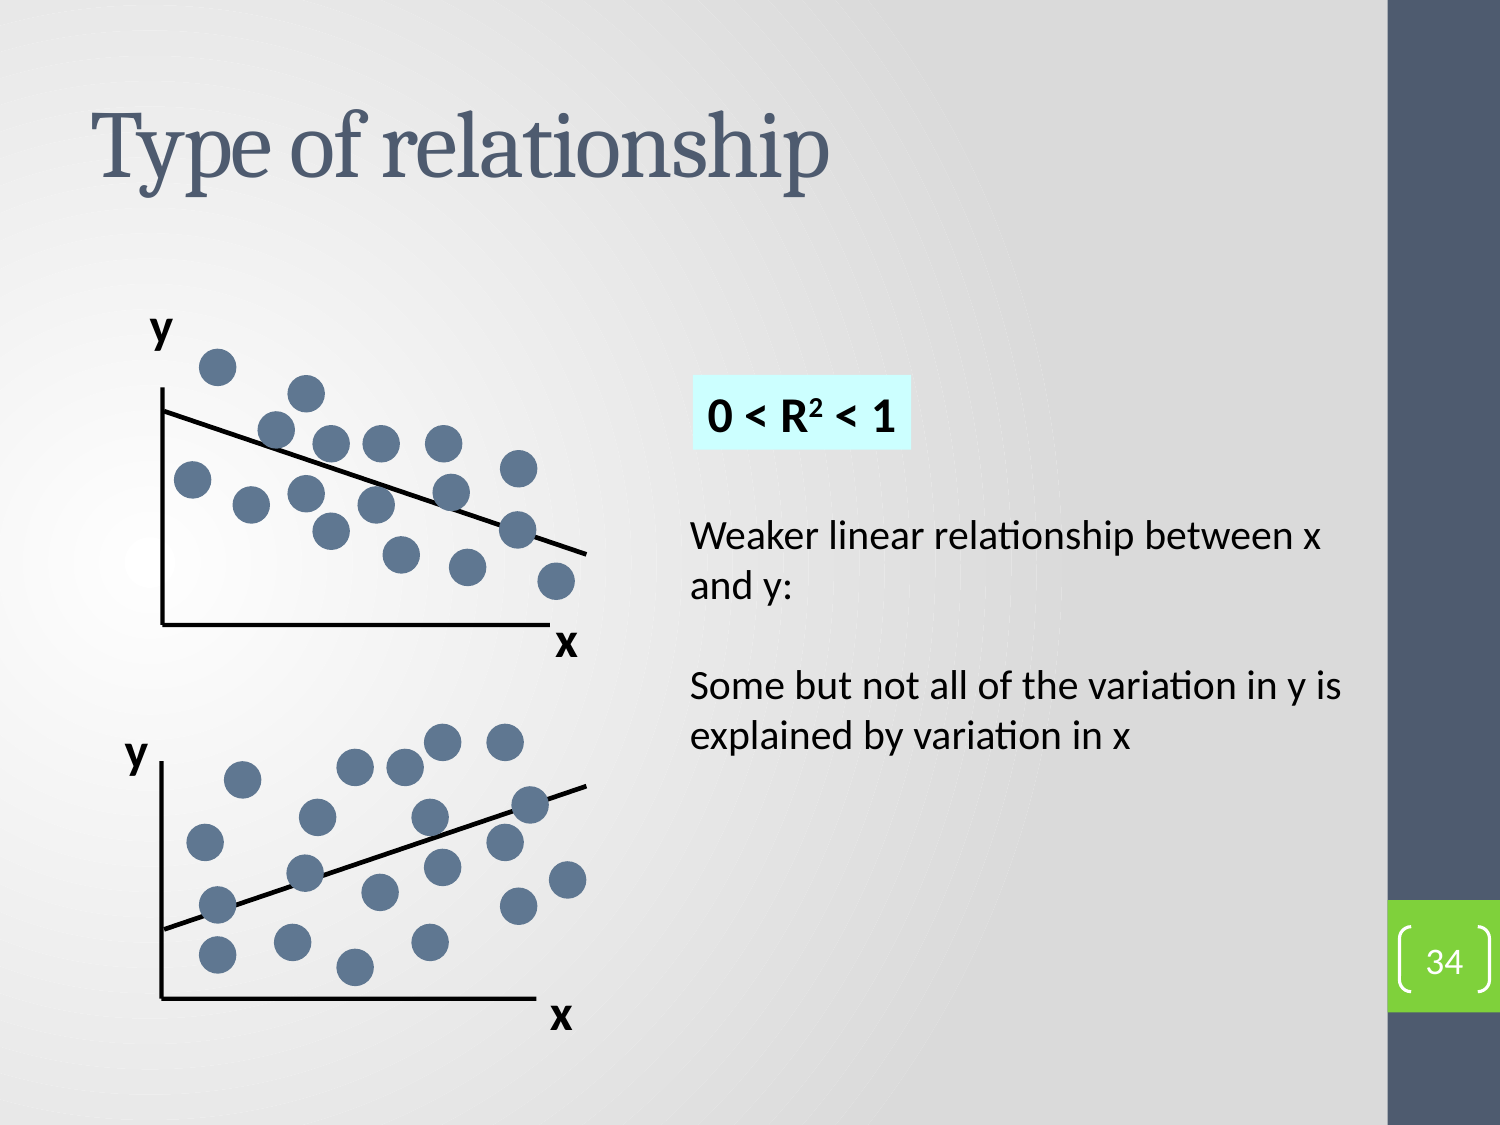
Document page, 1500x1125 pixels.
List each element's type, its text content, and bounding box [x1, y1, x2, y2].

text_box [423, 848, 462, 887]
text_box [287, 474, 325, 513]
text_box [173, 461, 212, 499]
title Type of relationship [75, 45, 1325, 233]
text_box 0 < R2 < 1 [692, 374, 912, 450]
text_box Weaker linear relationship between x and y: Some but not all of the variation in y is explained by variation in x [674, 500, 1363, 765]
text_box [386, 748, 424, 787]
text_box [499, 887, 538, 925]
text_box [361, 873, 399, 912]
text_box [423, 723, 462, 762]
text_box [287, 375, 325, 413]
text_box [198, 936, 237, 974]
text_box [432, 473, 470, 512]
text_box [286, 854, 324, 892]
text_box [223, 761, 262, 799]
text_box [382, 536, 421, 574]
text_box [411, 798, 449, 837]
text_box [198, 886, 237, 924]
text_box [448, 548, 487, 587]
slide_number 34 [1397, 925, 1492, 994]
text_box x [540, 599, 593, 675]
text_box [424, 425, 463, 463]
text_box [298, 798, 337, 837]
text_box [499, 450, 538, 488]
text_box [336, 948, 374, 987]
text_box [312, 512, 350, 550]
text_box y [109, 710, 164, 786]
text_box [362, 425, 400, 463]
text_box x [535, 973, 588, 1049]
text_box [537, 562, 575, 599]
text_box [511, 786, 549, 824]
text_box [486, 723, 524, 762]
text_box [498, 511, 537, 549]
text_box [357, 486, 395, 524]
text_box [548, 861, 587, 899]
text_box [411, 923, 449, 962]
text_box [273, 923, 312, 962]
text_box [198, 348, 237, 387]
text_box [186, 823, 224, 862]
text_box [257, 411, 295, 449]
text_box y [134, 285, 189, 361]
text_box [486, 823, 524, 862]
text_box [312, 425, 350, 463]
text_box [232, 486, 271, 524]
text_box [336, 748, 374, 787]
